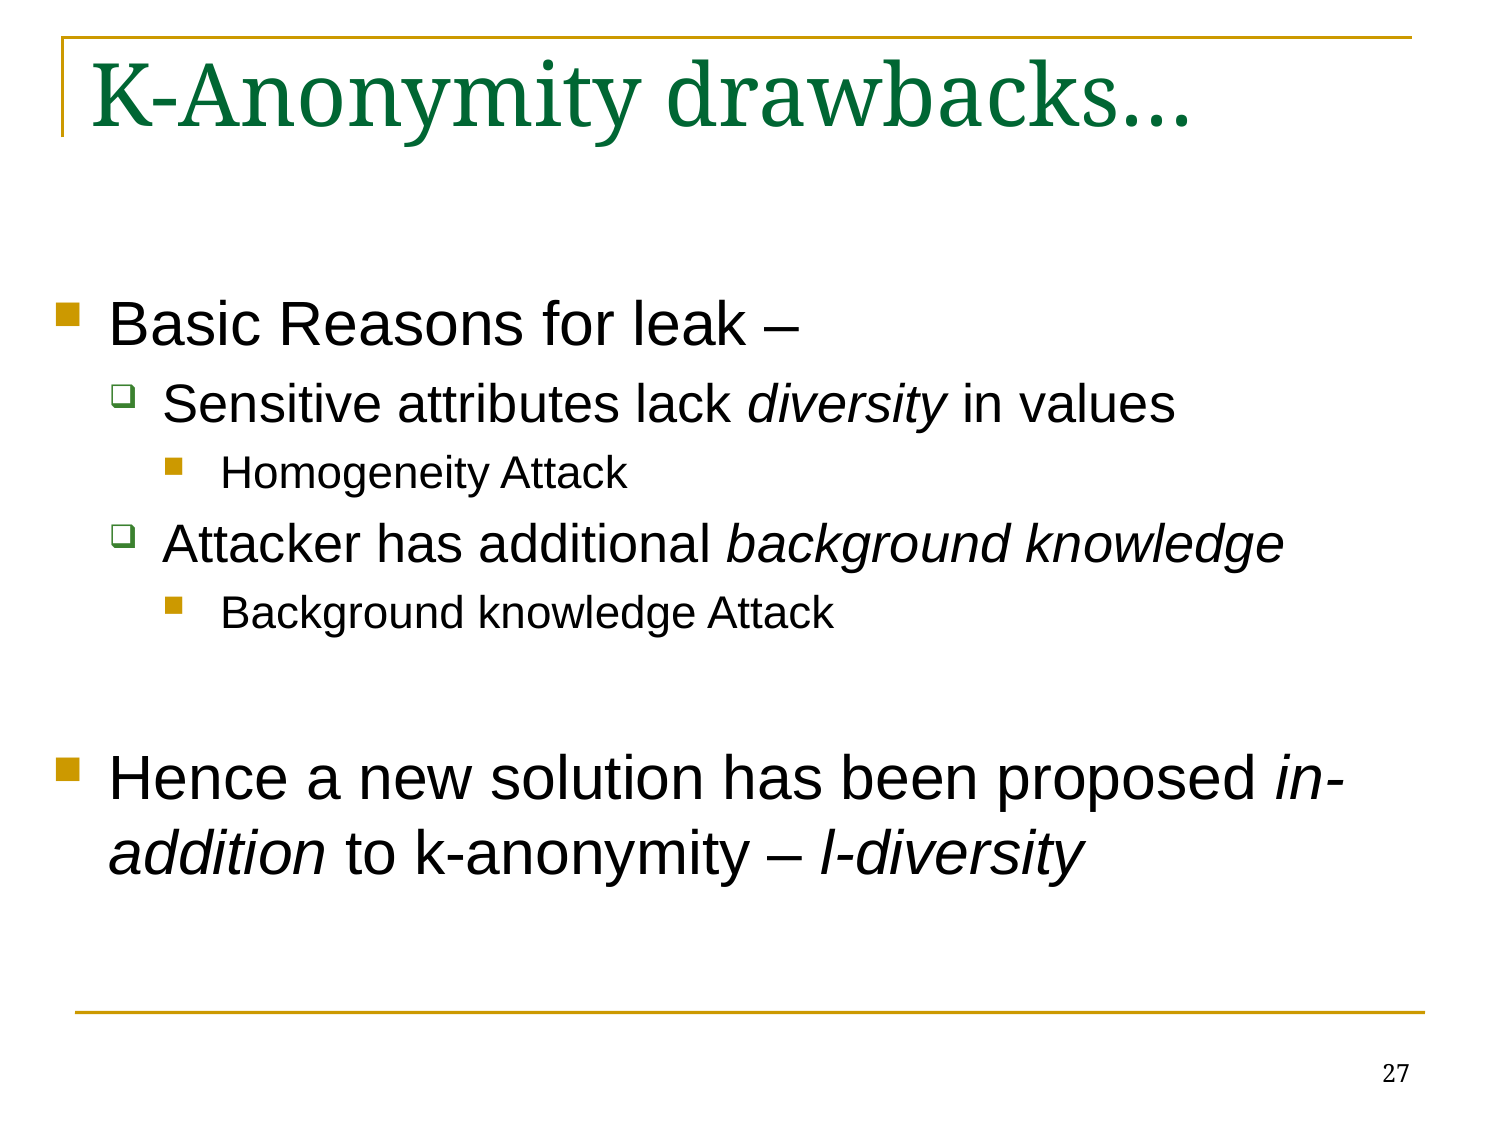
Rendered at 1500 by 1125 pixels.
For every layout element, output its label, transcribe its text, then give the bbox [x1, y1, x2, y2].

list Basic Reasons for leak – Sensitive attributes lack diversity in values Homogeneity Attack Attacker has additional background knowledge Background knowledge Attack Hence a new solution has been proposed in-addition to k-anonymity – l-diversity [37, 274, 1463, 1001]
slide_number 27 [1074, 1023, 1426, 1100]
title K-Anonymity drawbacks… [74, 30, 1276, 274]
